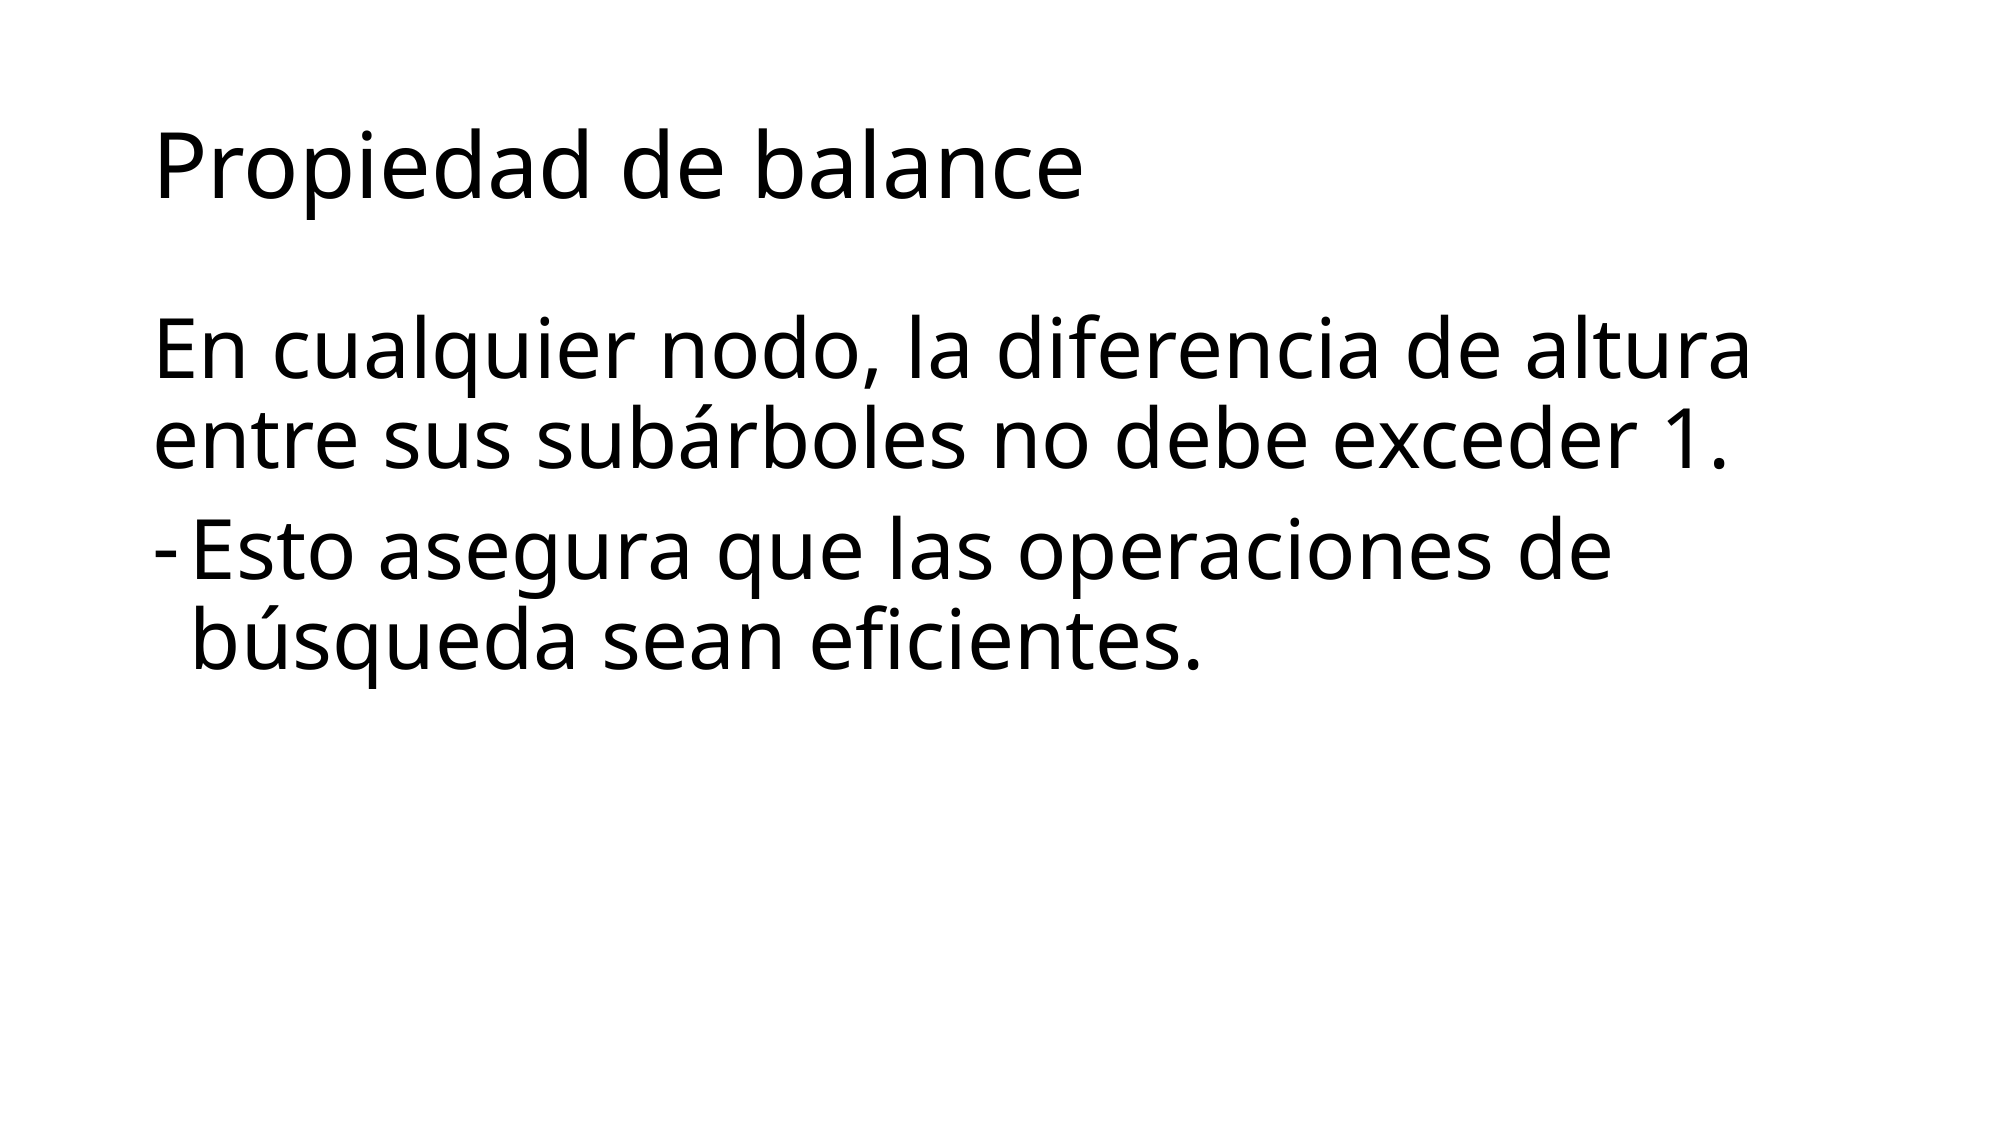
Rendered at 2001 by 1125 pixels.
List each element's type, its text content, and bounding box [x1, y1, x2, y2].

list En cualquier nodo, la diferencia de altura entre sus subárboles no debe exceder 1. Esto asegura que las operaciones de búsqueda sean eficientes. [137, 299, 1863, 1014]
title Propiedad de balance [137, 59, 1863, 278]
